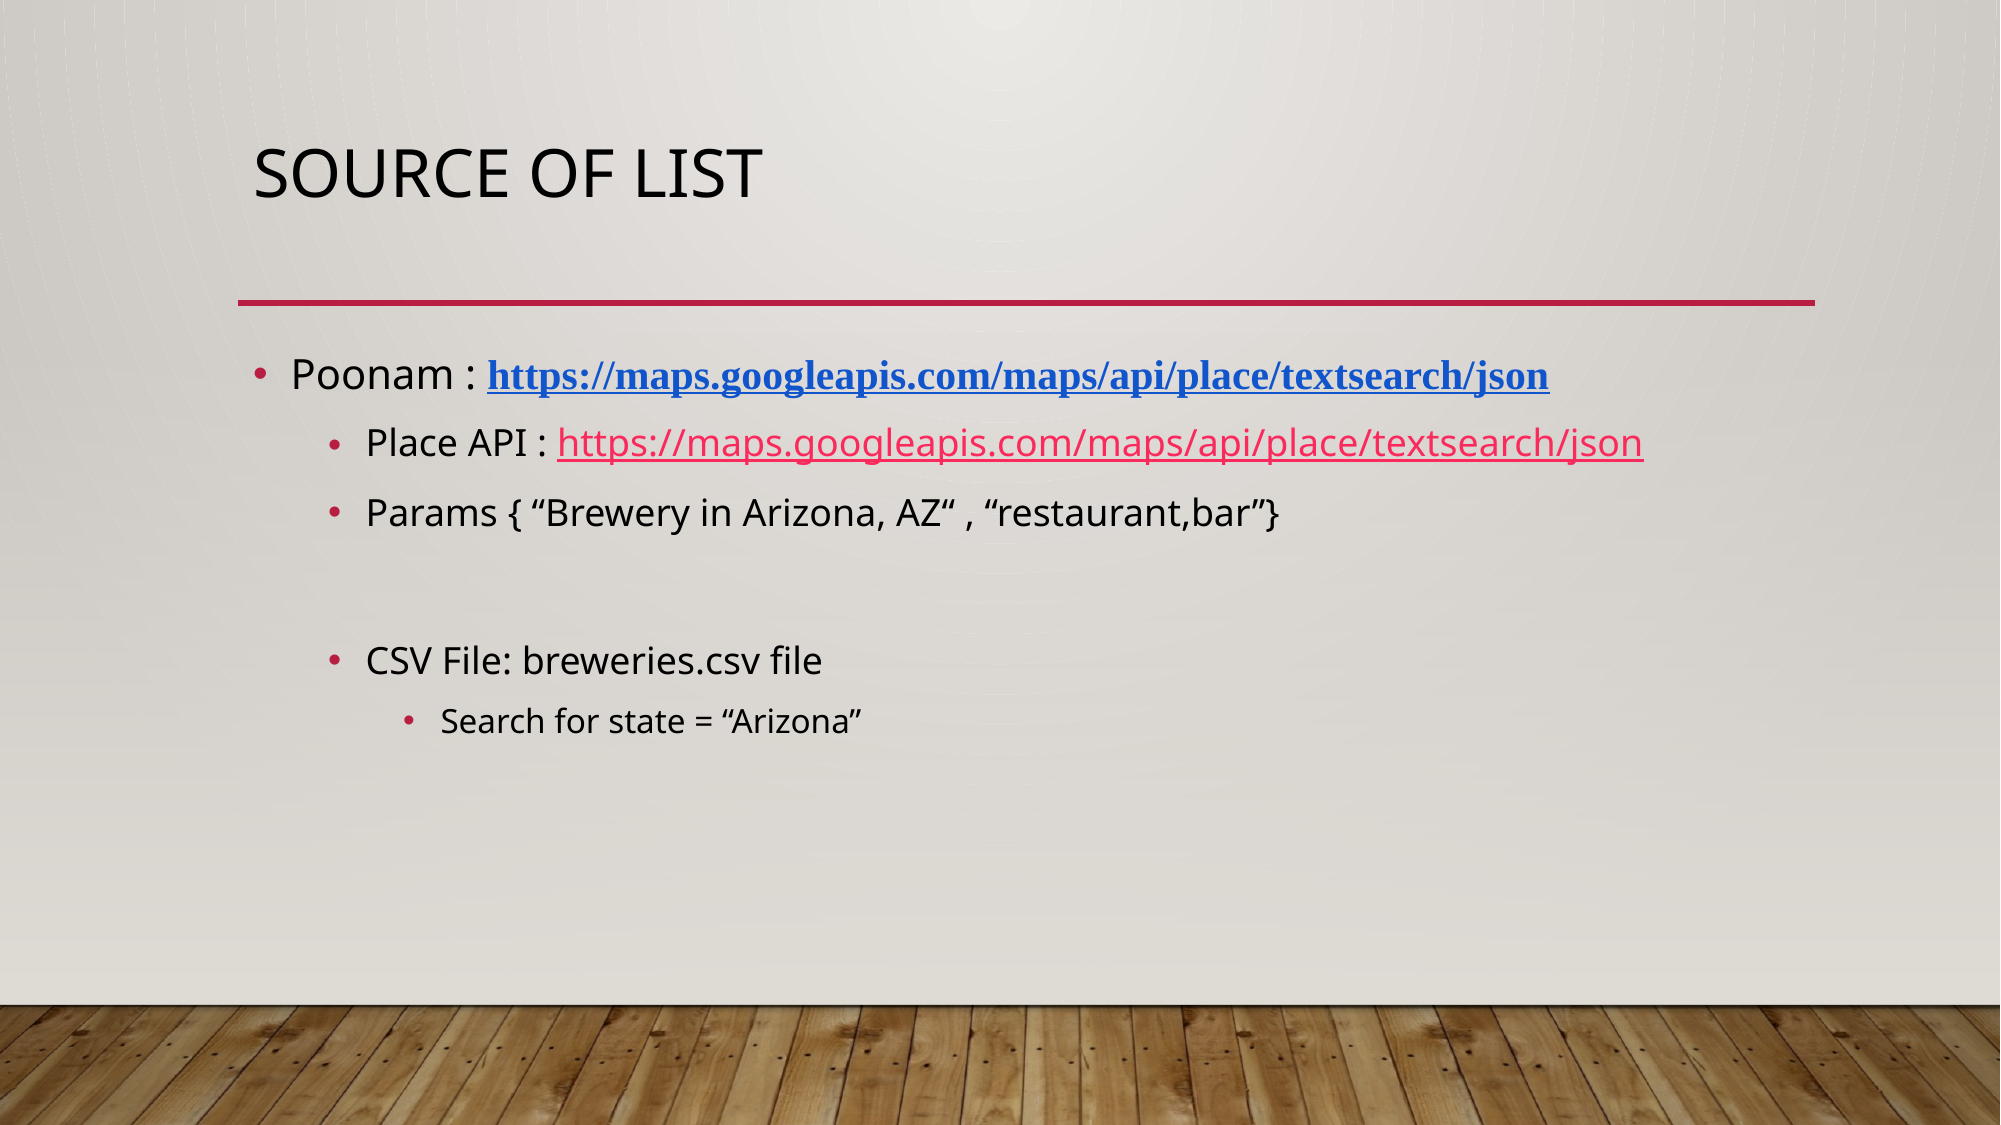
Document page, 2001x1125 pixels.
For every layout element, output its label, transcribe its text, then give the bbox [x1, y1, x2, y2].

picture [0, 1005, 2000, 1125]
list Poonam : https://maps.googleapis.com/maps/api/place/textsearch/json Place API : https://maps.googleapis.com/maps/api/place/textsearch/json Params { “Brewery in Arizona, AZ“ , “restaurant,bar”} CSV File: breweries.csv file Search for state = “Arizona” [238, 330, 1814, 897]
title Source of list [238, 131, 1814, 305]
